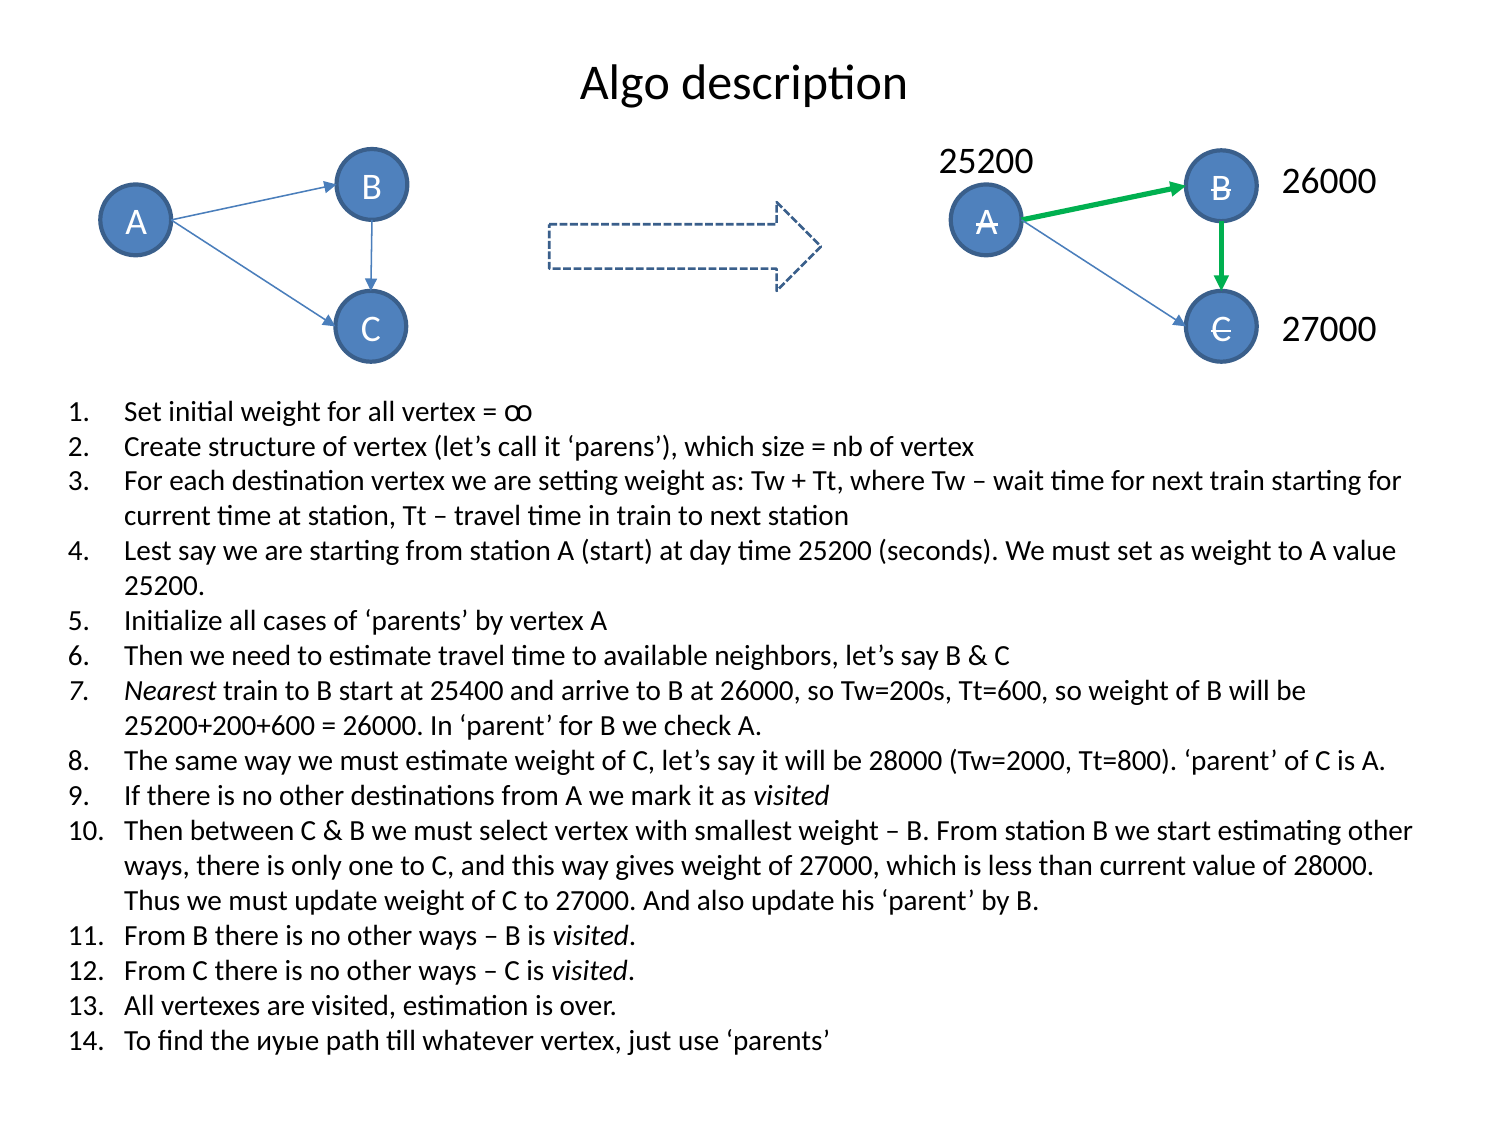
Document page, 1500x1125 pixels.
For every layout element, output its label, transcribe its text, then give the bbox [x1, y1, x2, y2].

text_box C [1184, 289, 1259, 364]
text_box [1021, 219, 1187, 327]
text_box A [98, 182, 165, 258]
text_box Set initial weight for all vertex = ꚙ Create structure of vertex (let’s call it ‘parens’), which size = nb of vertex For each destination vertex we are setting weight as: Tw + Tt, where Tw – wait time for next train starting for current time at station, Tt – travel time in train to next station Lest say we are starting from station A (start) at day time 25200 (seconds). We must set as weight to A value 25200. Initialize all cases of ‘parents’ by vertex A Then we need to estimate travel time to available neighbors, let’s say B & C Nearest train to B start at 25400 and arrive to B at 26000, so Tw=200s, Tt=600, so weight of B will be 25200+200+600 = 26000. In ‘parent’ for B we check A. The same way we must estimate weight of C, let’s say it will be 28000 (Tw=2000, Tt=800). ‘parent’ of C is A. If there is no other destinations from A we mark it as visited Then between C & B we must select vertex with smallest weight – B. From station B we start estimating other ways, there is only one to C, and this way gives weight of 27000, which is less than current value of 28000. Thus we must update weight of C to 27000. And also update his ‘parent’ by B. From B there is no other ways – B is visited. From C there is no other ways – C is visited. All vertexes are visited, estimation is over. To find the иуые path till whatever vertex, just use ‘parents’ [53, 384, 1436, 1064]
text_box B [1183, 148, 1259, 224]
text_box C [334, 289, 409, 364]
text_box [170, 219, 336, 327]
text_box Algo description [29, 42, 1459, 118]
text_box [547, 202, 824, 293]
text_box B [334, 146, 410, 222]
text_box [1021, 185, 1187, 219]
text_box 25200 [923, 128, 1049, 189]
text_box 26000 [1266, 148, 1392, 209]
text_box A [948, 189, 1016, 258]
text_box 27000 [1266, 296, 1392, 357]
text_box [170, 184, 337, 220]
